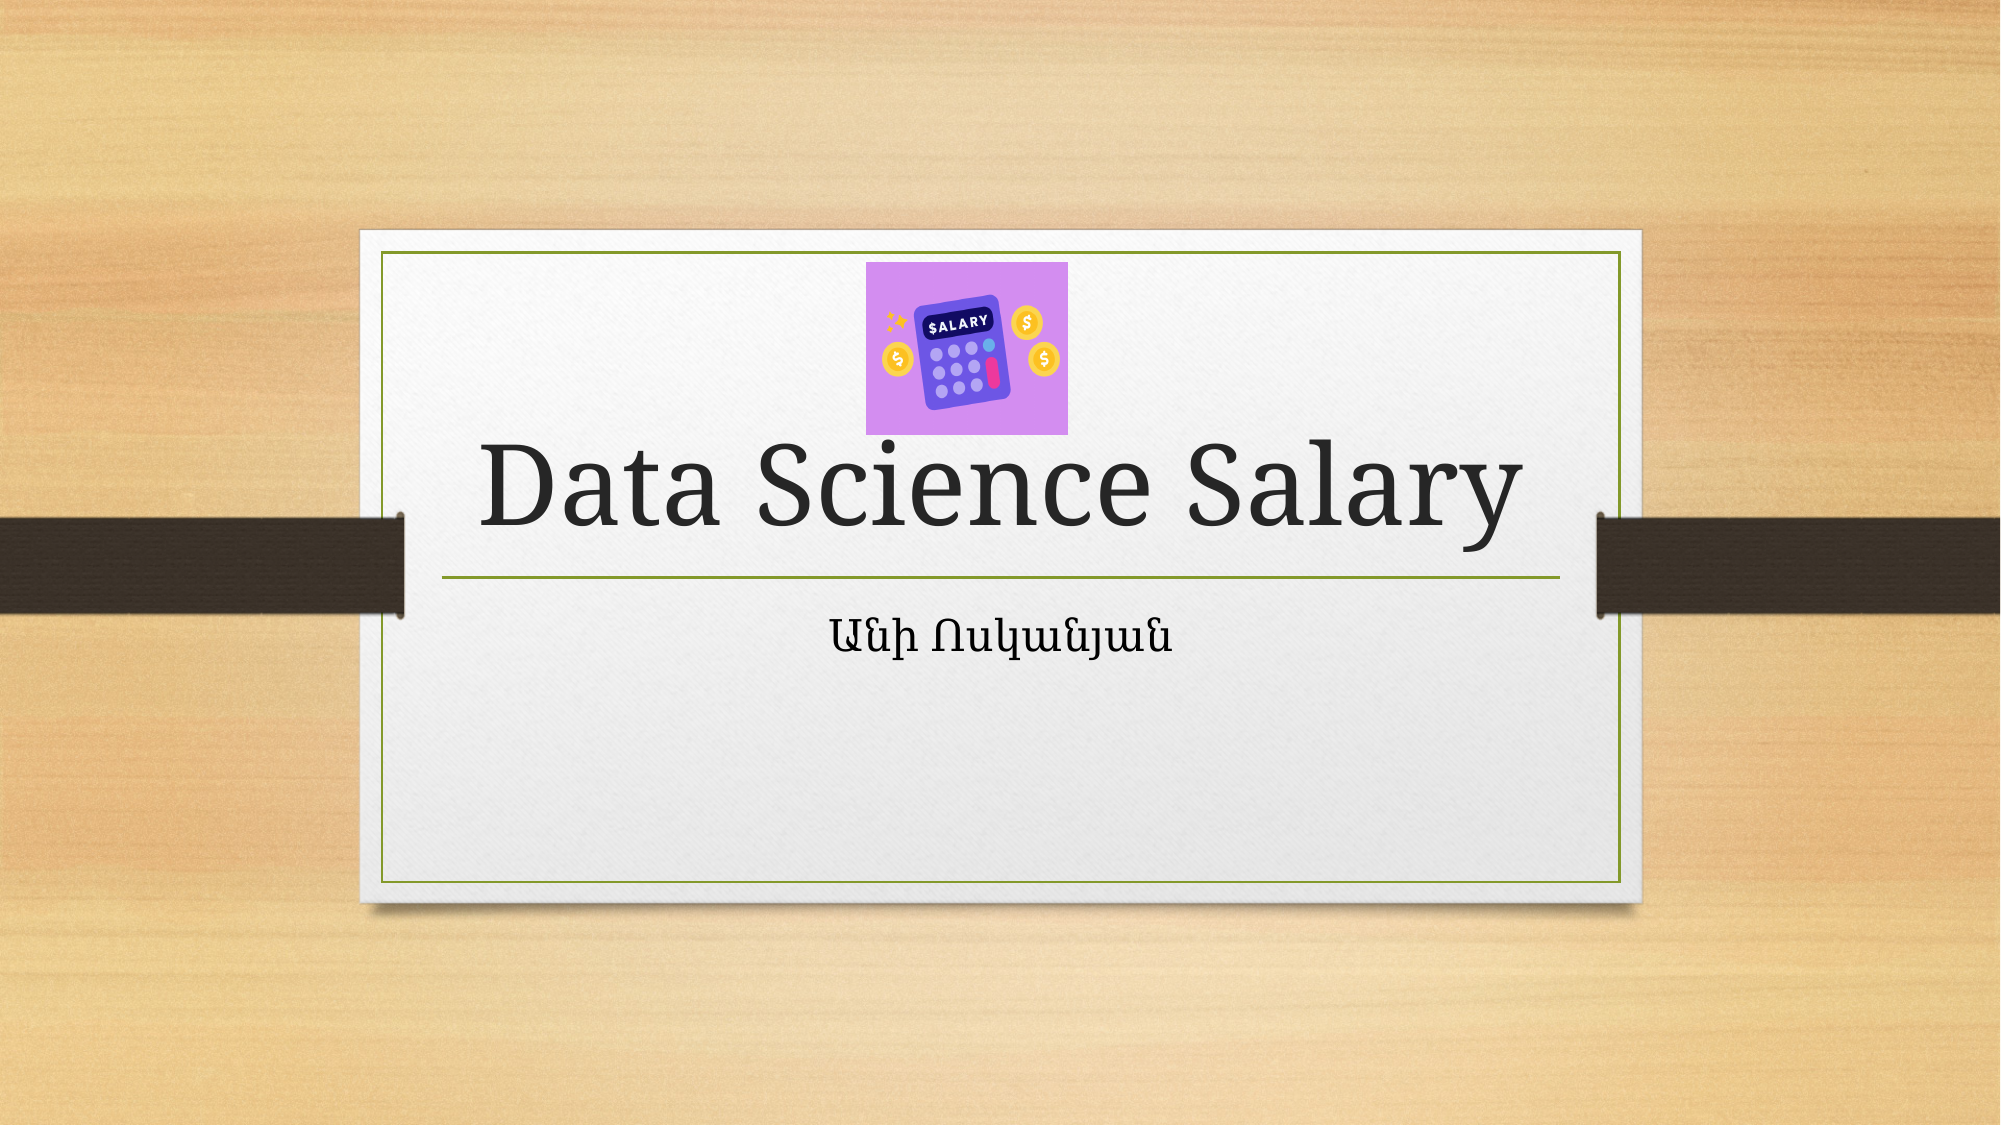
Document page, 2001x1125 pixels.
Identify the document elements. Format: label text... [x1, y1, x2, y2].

title Data Science Salary [441, 306, 1560, 556]
subtitle Անի Ոսկանյան [441, 600, 1560, 817]
picture [0, 0, 2001, 1125]
